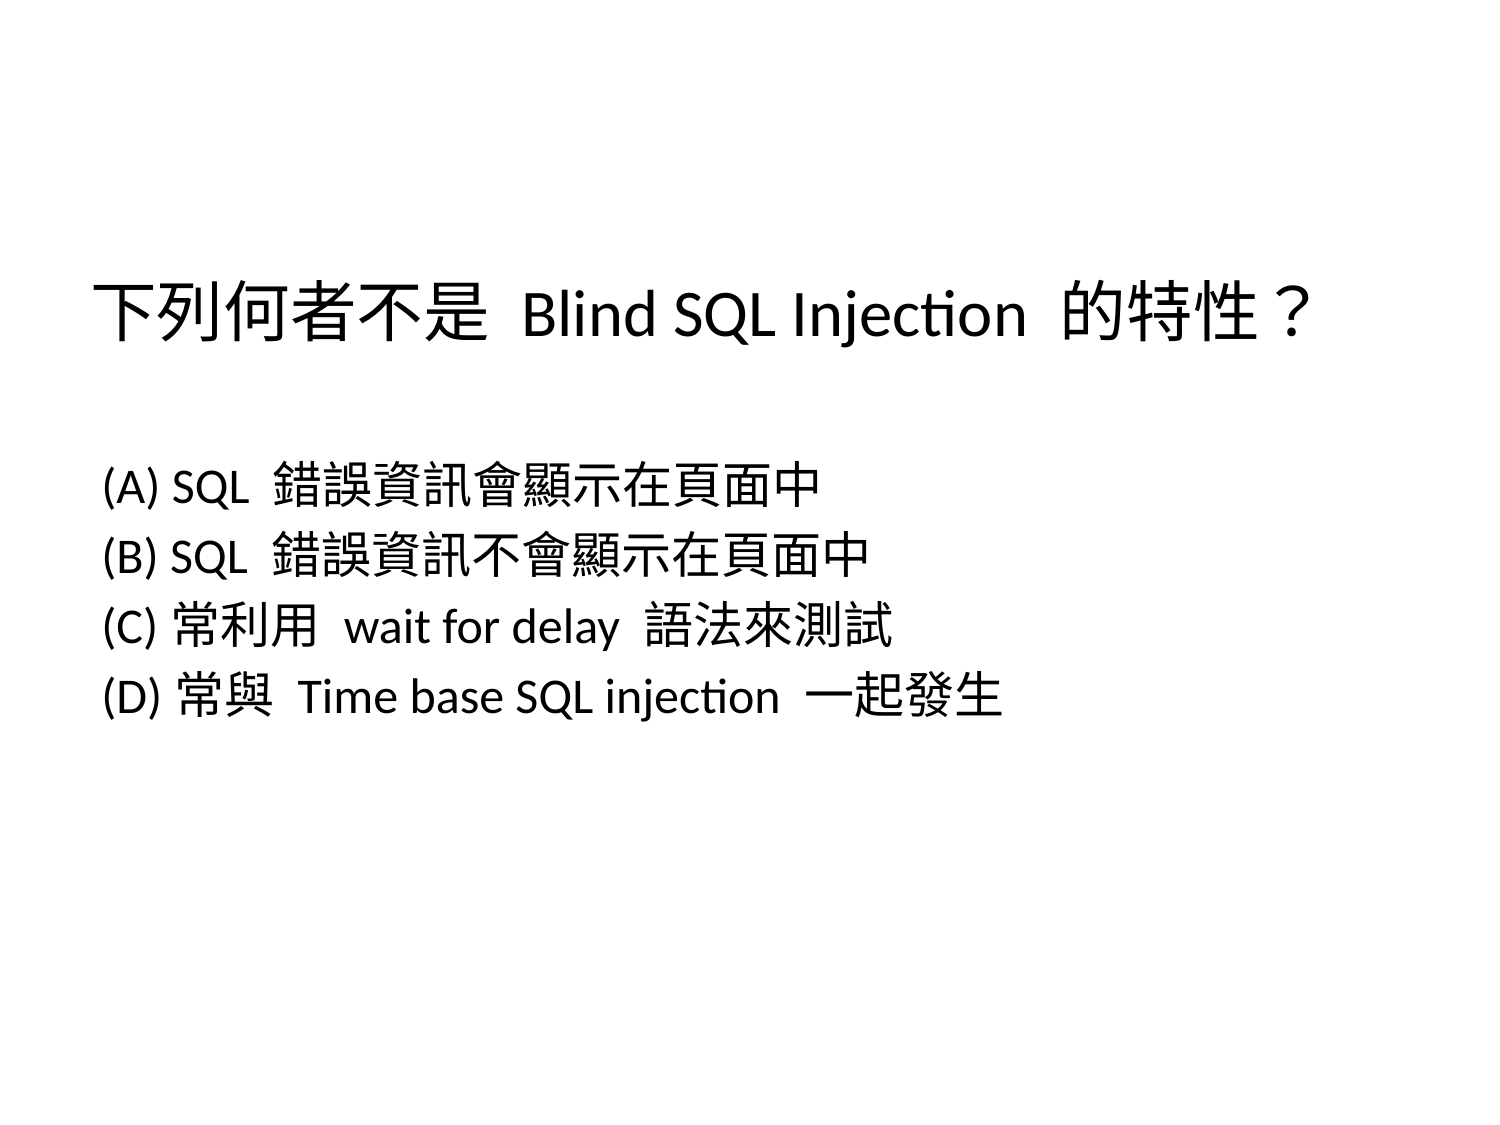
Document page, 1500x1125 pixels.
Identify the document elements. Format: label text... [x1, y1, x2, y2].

list 下列何者不是 Blind SQL Injection 的特性？ (A) SQL 錯誤資訊會顯示在頁面中 (B) SQL 錯誤資訊不會顯示在頁面中 (C)常利用 wait for delay 語法來測試 (D)常與 Time base SQL injection 一起發生 [75, 262, 1471, 906]
